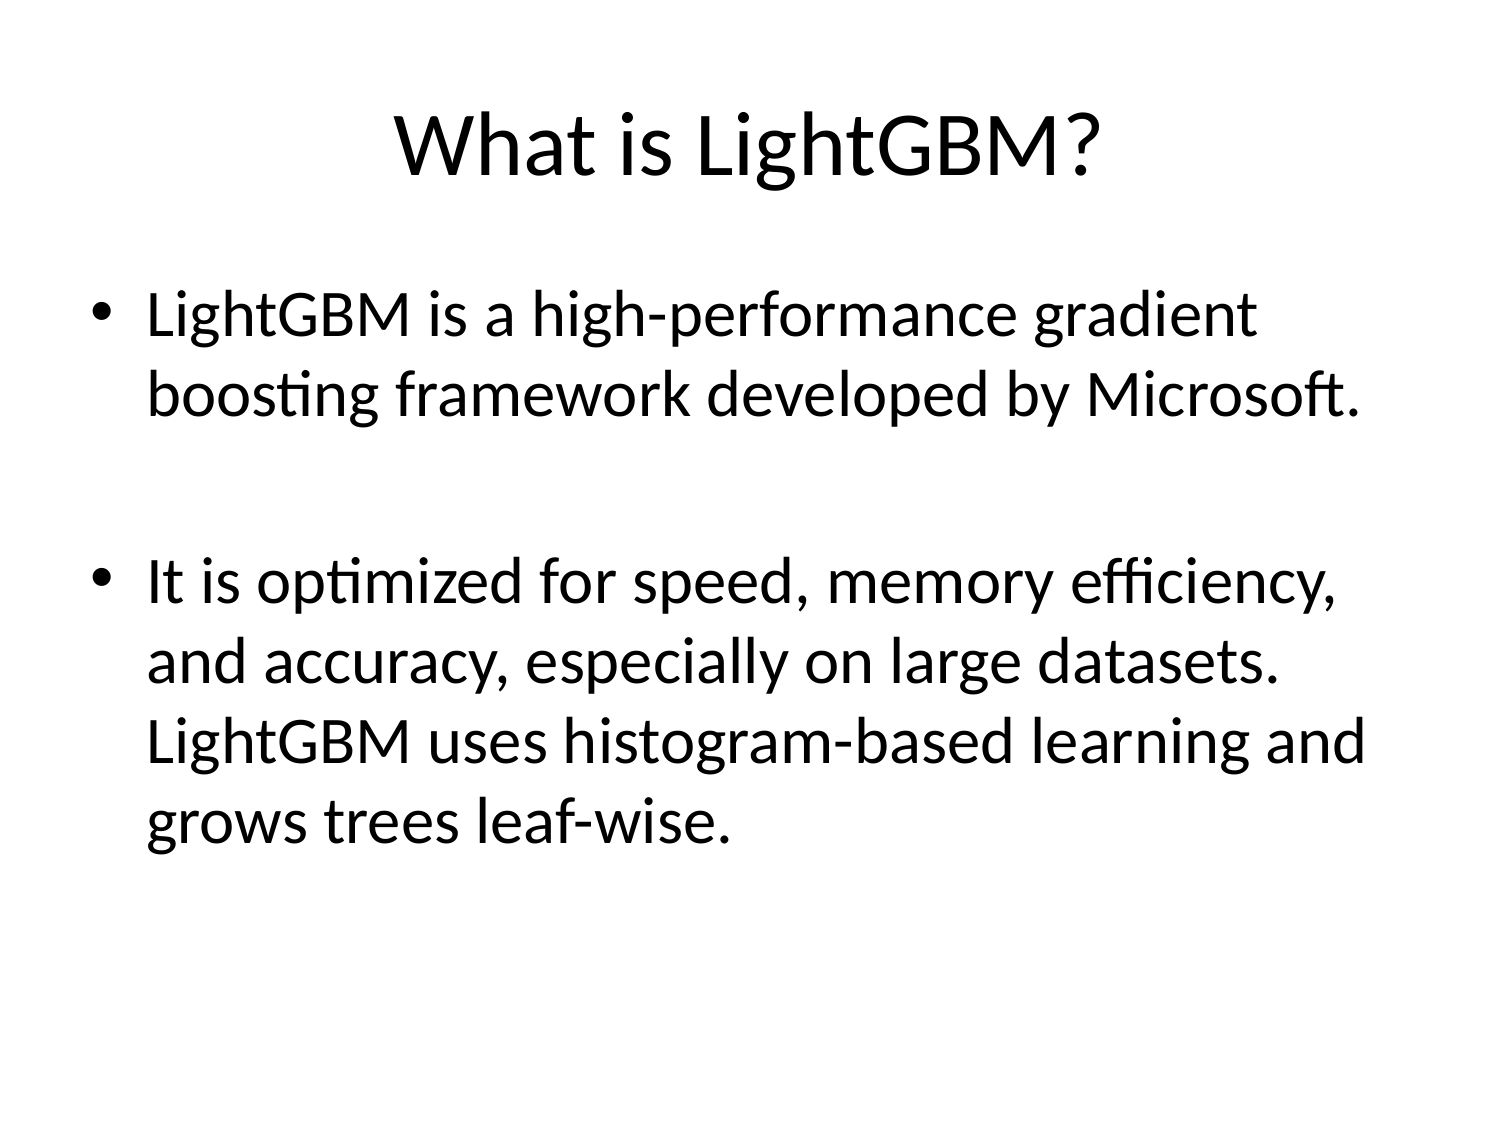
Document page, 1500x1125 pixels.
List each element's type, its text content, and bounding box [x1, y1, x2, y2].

title What is LightGBM? [75, 45, 1425, 233]
list LightGBM is a high-performance gradient boosting framework developed by Microsoft. It is optimized for speed, memory efficiency, and accuracy, especially on large datasets. LightGBM uses histogram-based learning and grows trees leaf-wise. [75, 262, 1425, 1005]
